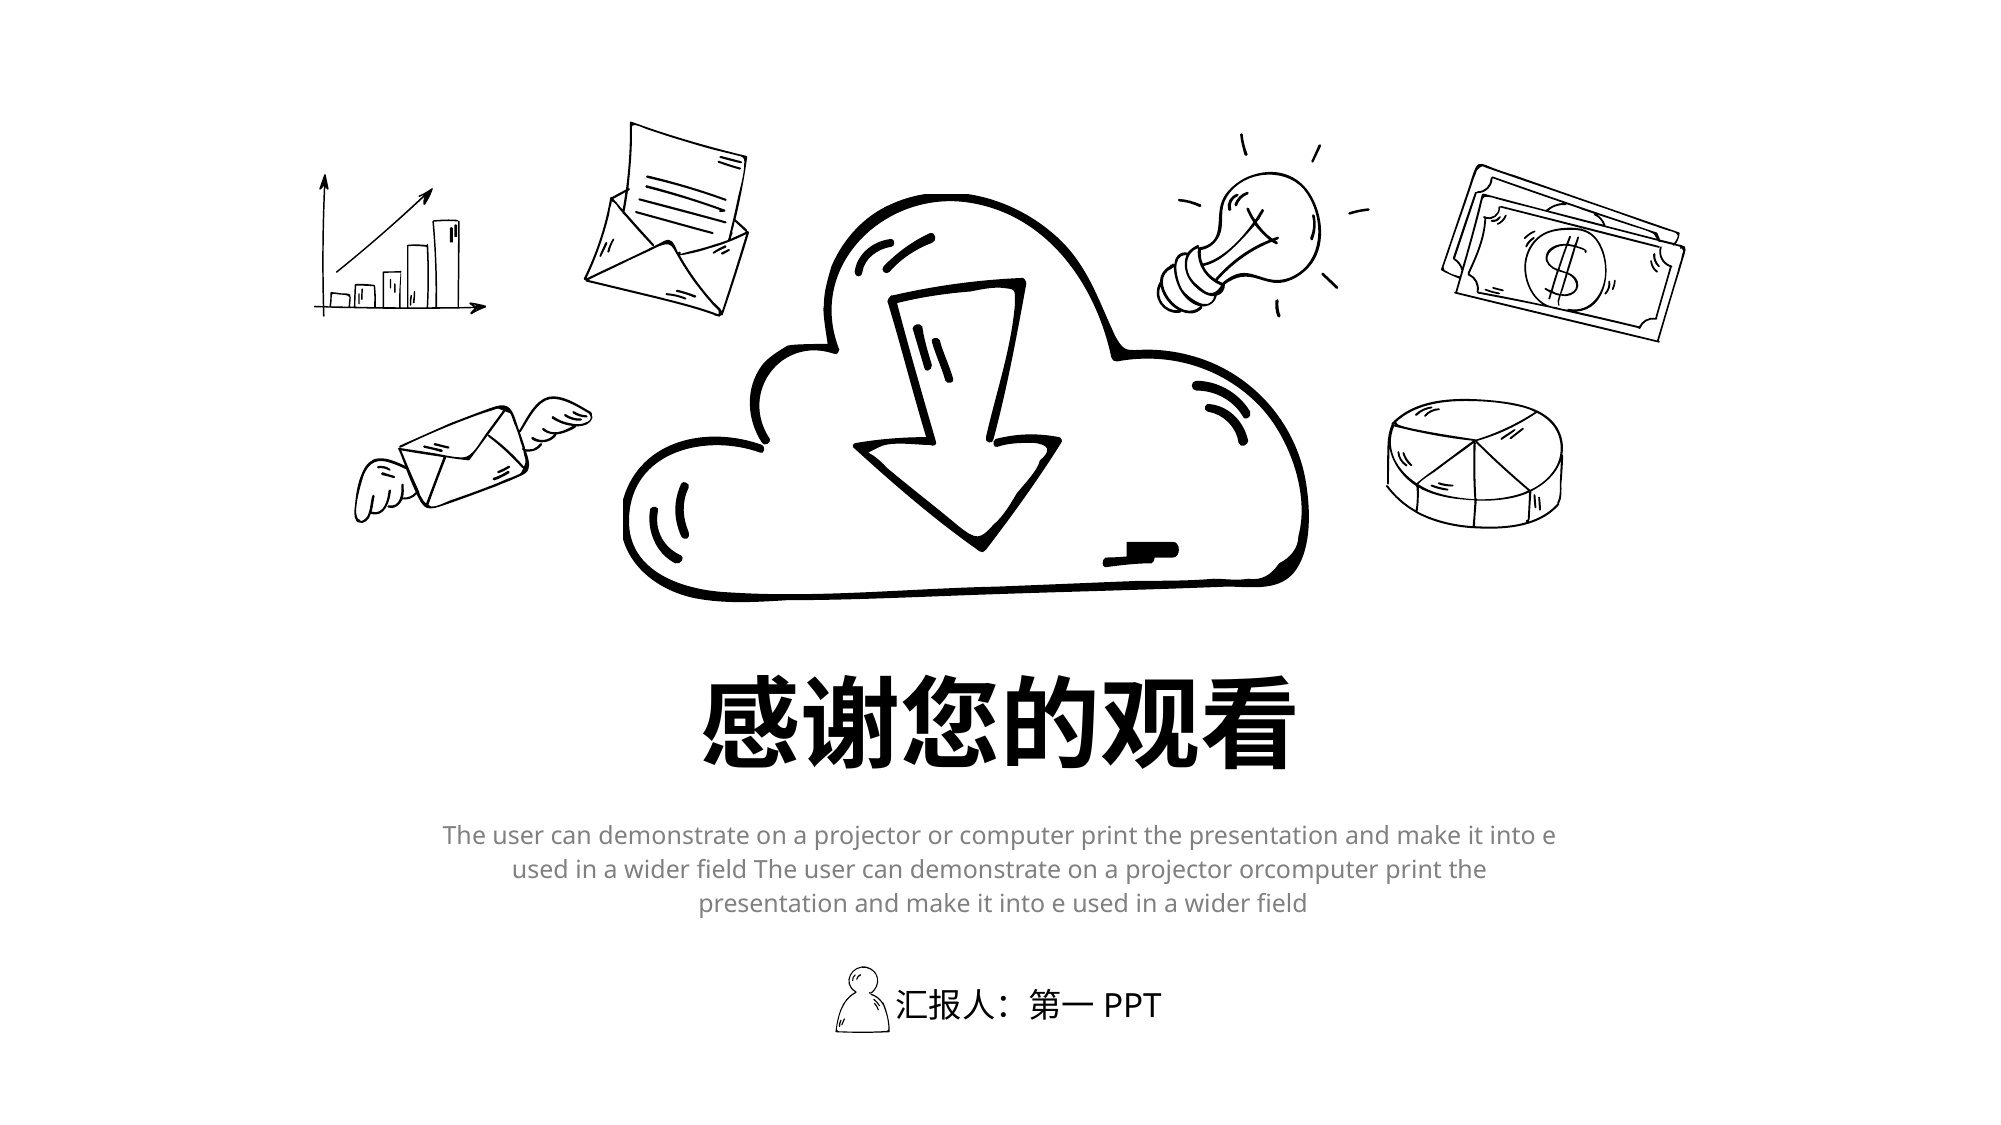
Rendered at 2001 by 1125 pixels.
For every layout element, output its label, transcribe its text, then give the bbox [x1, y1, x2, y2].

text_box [313, 120, 1686, 603]
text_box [835, 966, 1175, 1033]
text_box 感谢您的观看 [685, 653, 1316, 788]
text_box The user can demonstrate on a projector or computer print the presentation and make it into e used in a wider field The user can demonstrate on a projector orcomputer print the presentation and make it into e used in a wider field [408, 807, 1592, 925]
